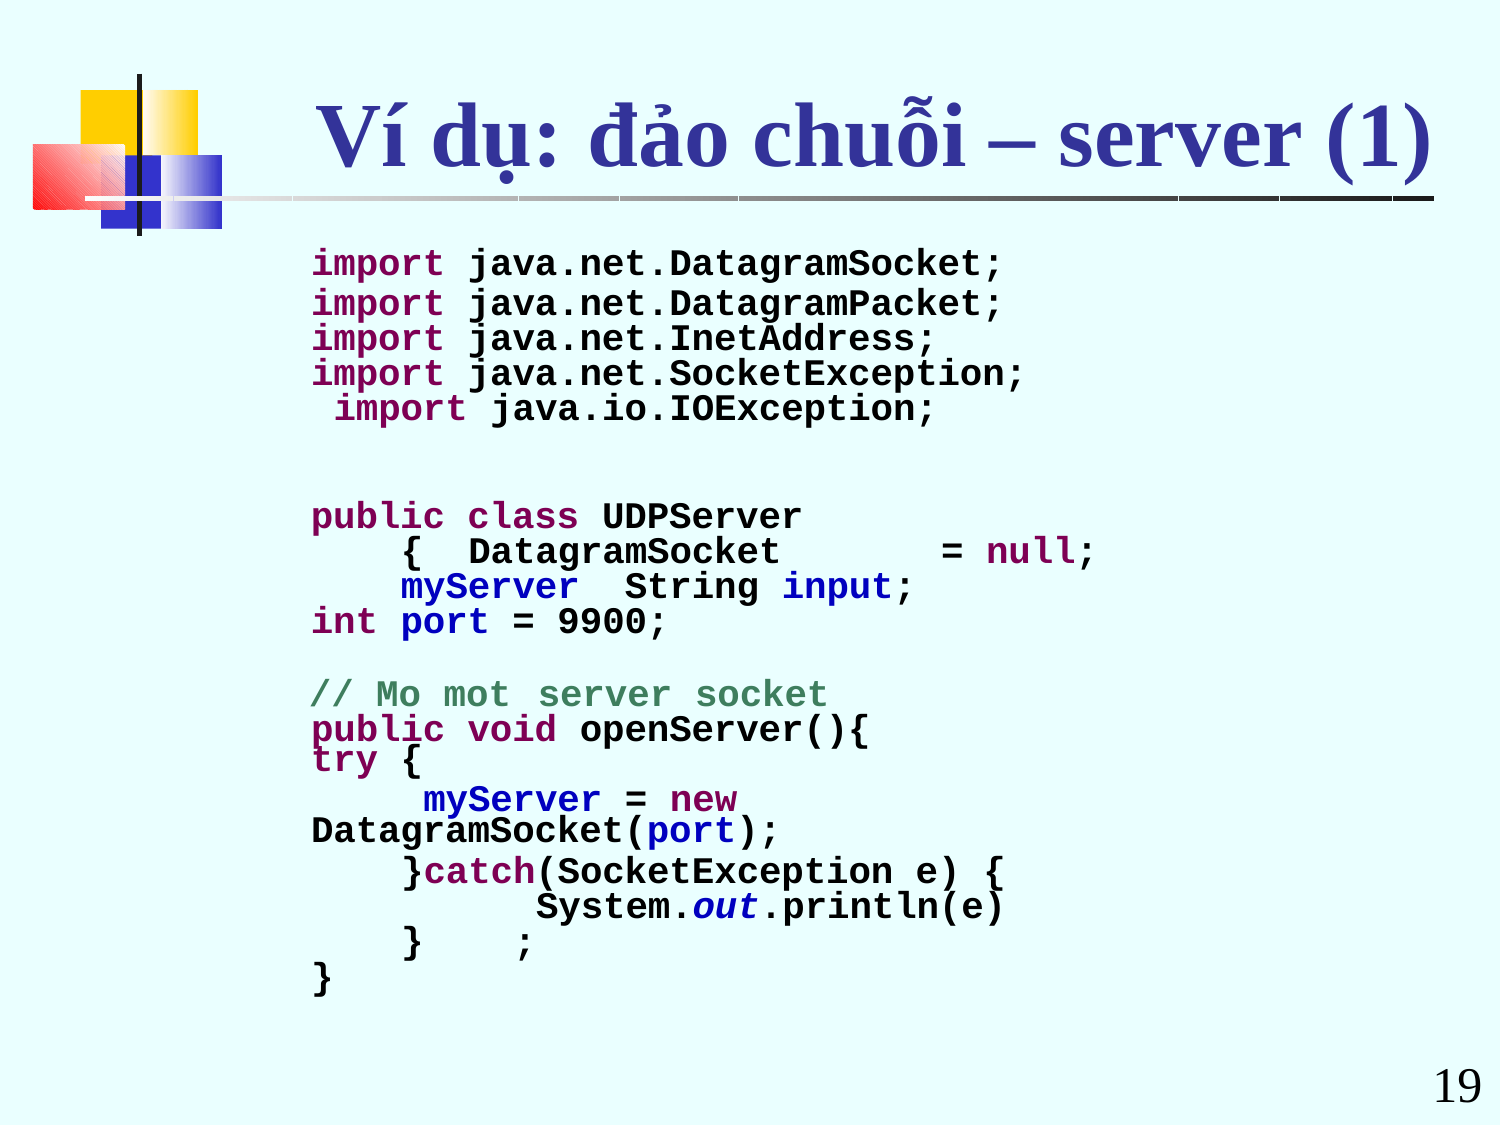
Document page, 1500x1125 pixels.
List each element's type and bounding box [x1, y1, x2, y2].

text_box [938, 526, 1101, 572]
text_box [32, 73, 313, 237]
title [313, 74, 1434, 263]
text_box [308, 500, 1011, 997]
slide_number [1428, 1059, 1487, 1125]
text_box [308, 251, 1034, 428]
